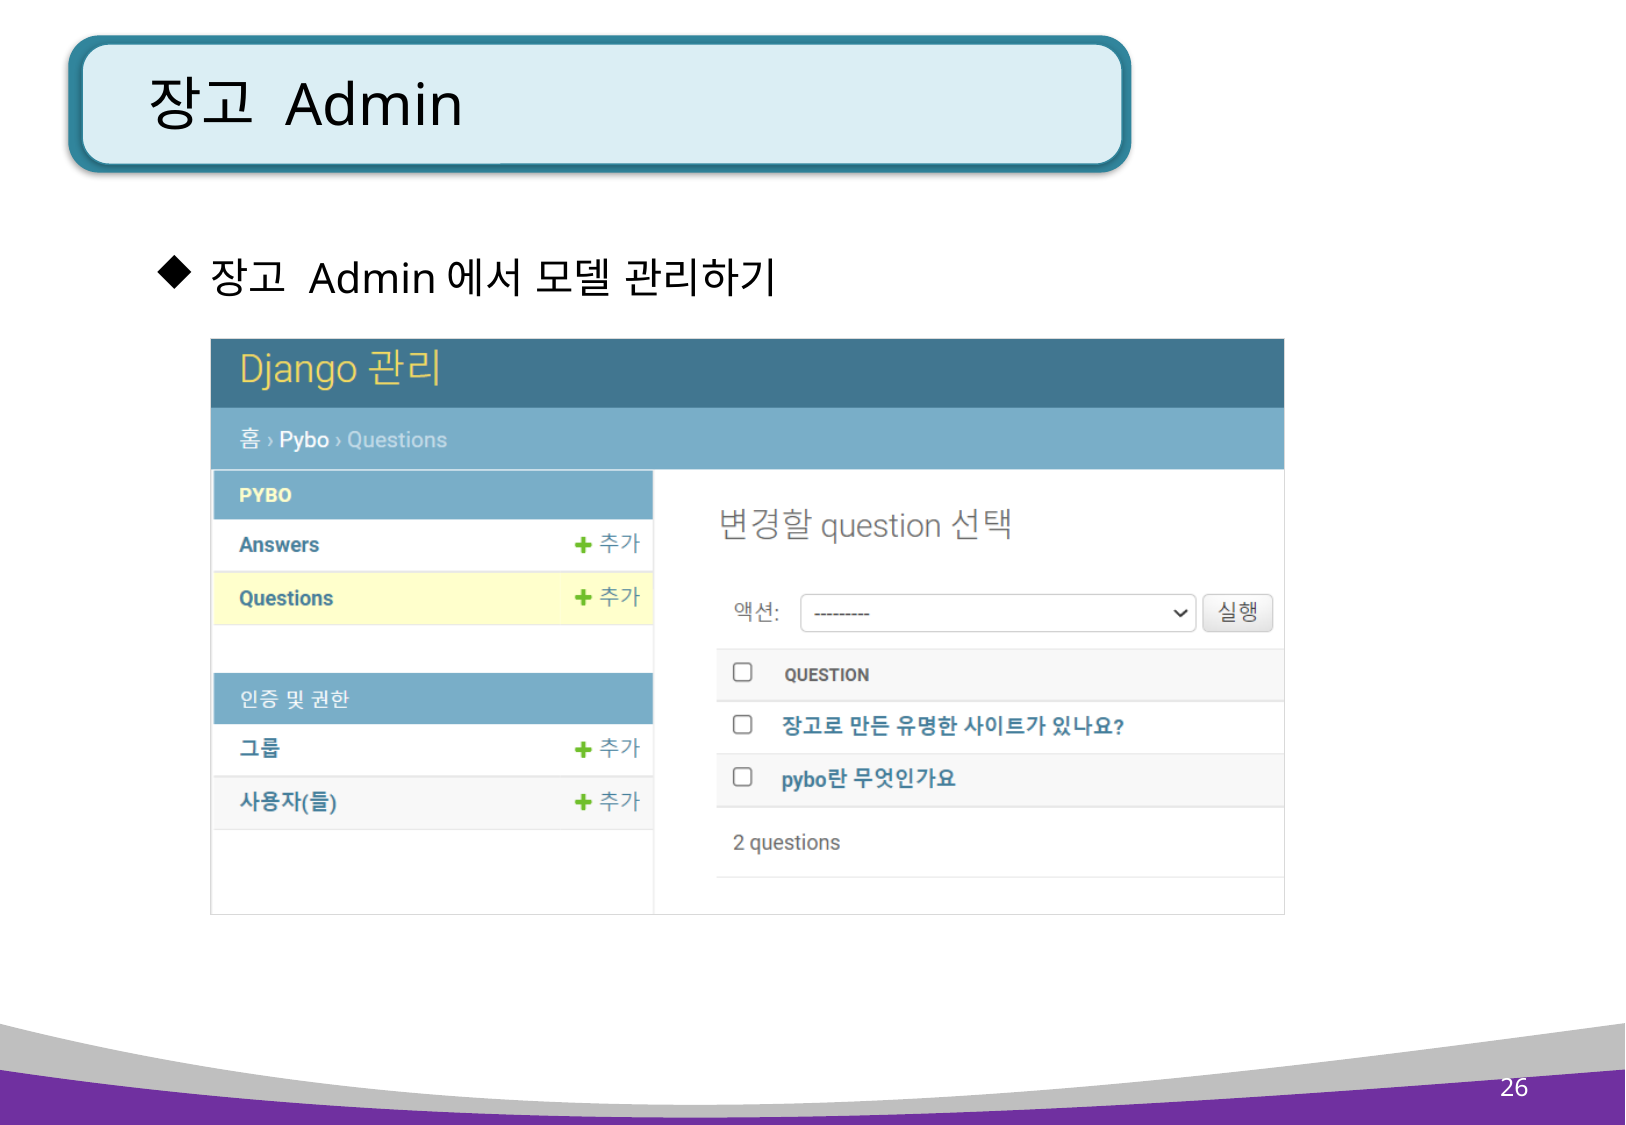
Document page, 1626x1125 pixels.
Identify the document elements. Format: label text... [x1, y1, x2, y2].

title 장고 Admin [103, 32, 1121, 173]
picture [209, 337, 1286, 915]
text_box 장고 Admin에서 모델 관리하기 [137, 218, 1500, 312]
slide_number 26 [1452, 1058, 1544, 1119]
